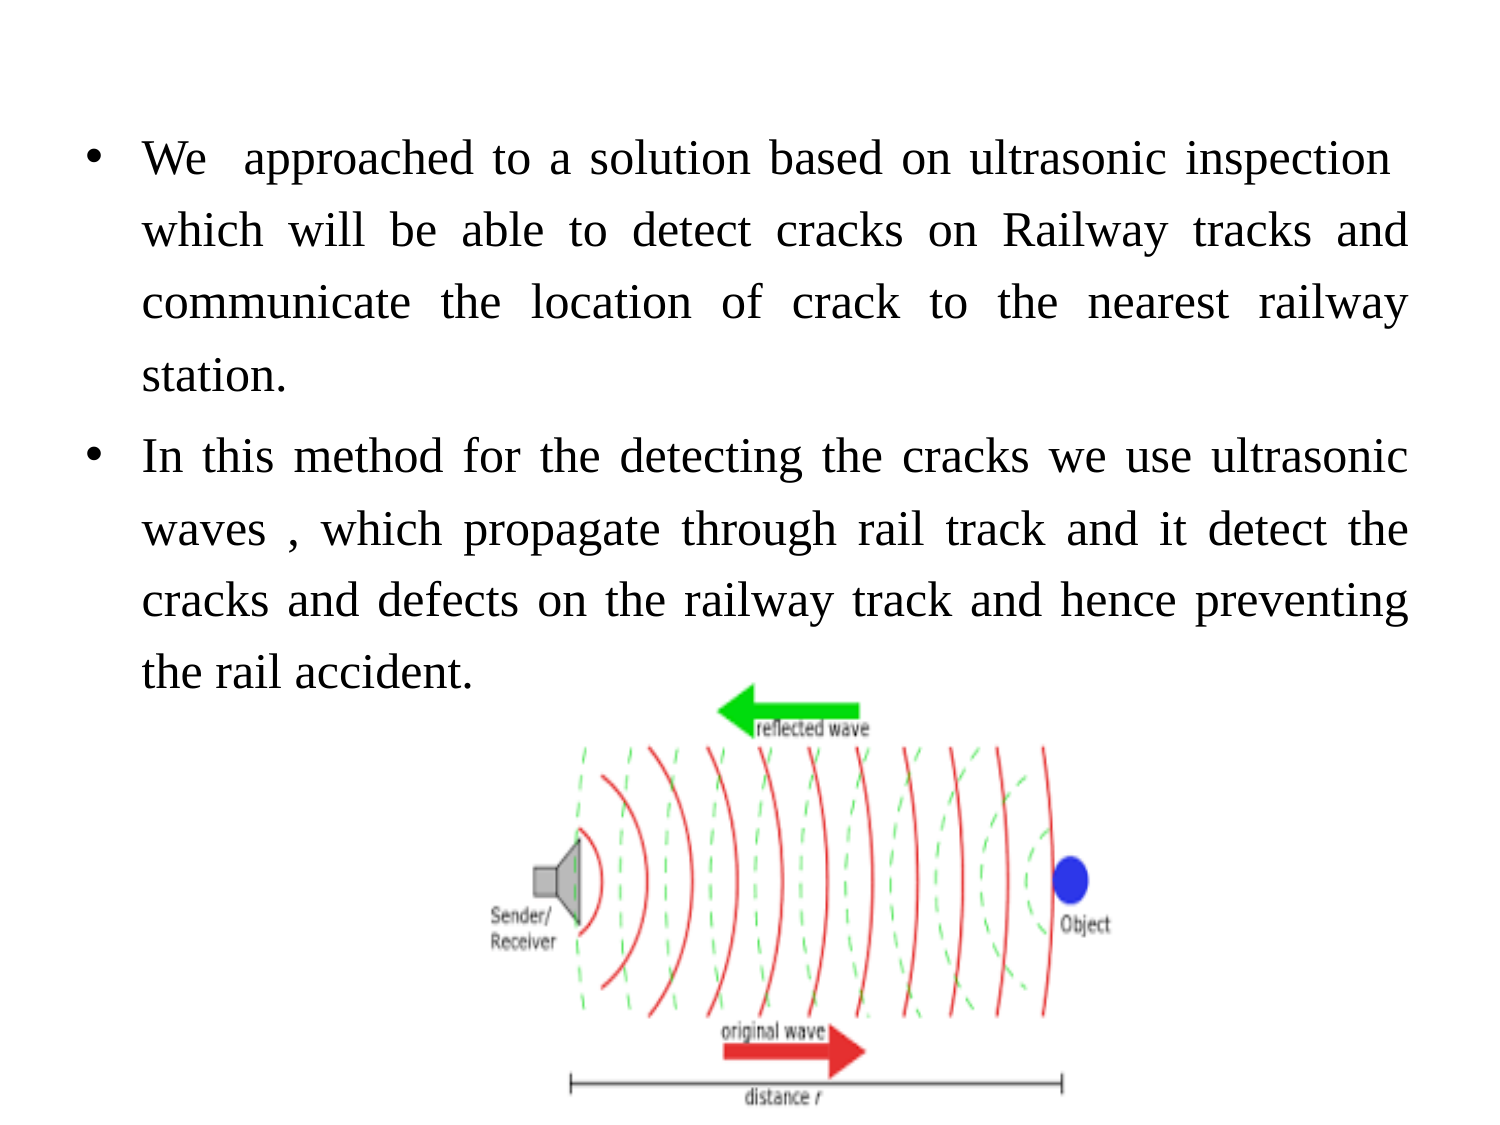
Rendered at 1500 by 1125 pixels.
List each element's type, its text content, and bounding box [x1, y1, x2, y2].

list We approached to a solution based on ultrasonic inspection which will be able to detect cracks on Railway tracks and communicate the location of crack to the nearest railway station. In this method for the detecting the cracks we use ultrasonic waves , which propagate through rail track and it detect the cracks and defects on the railway track and hence preventing the rail accident. [70, 105, 1425, 1043]
picture [489, 667, 1121, 1125]
